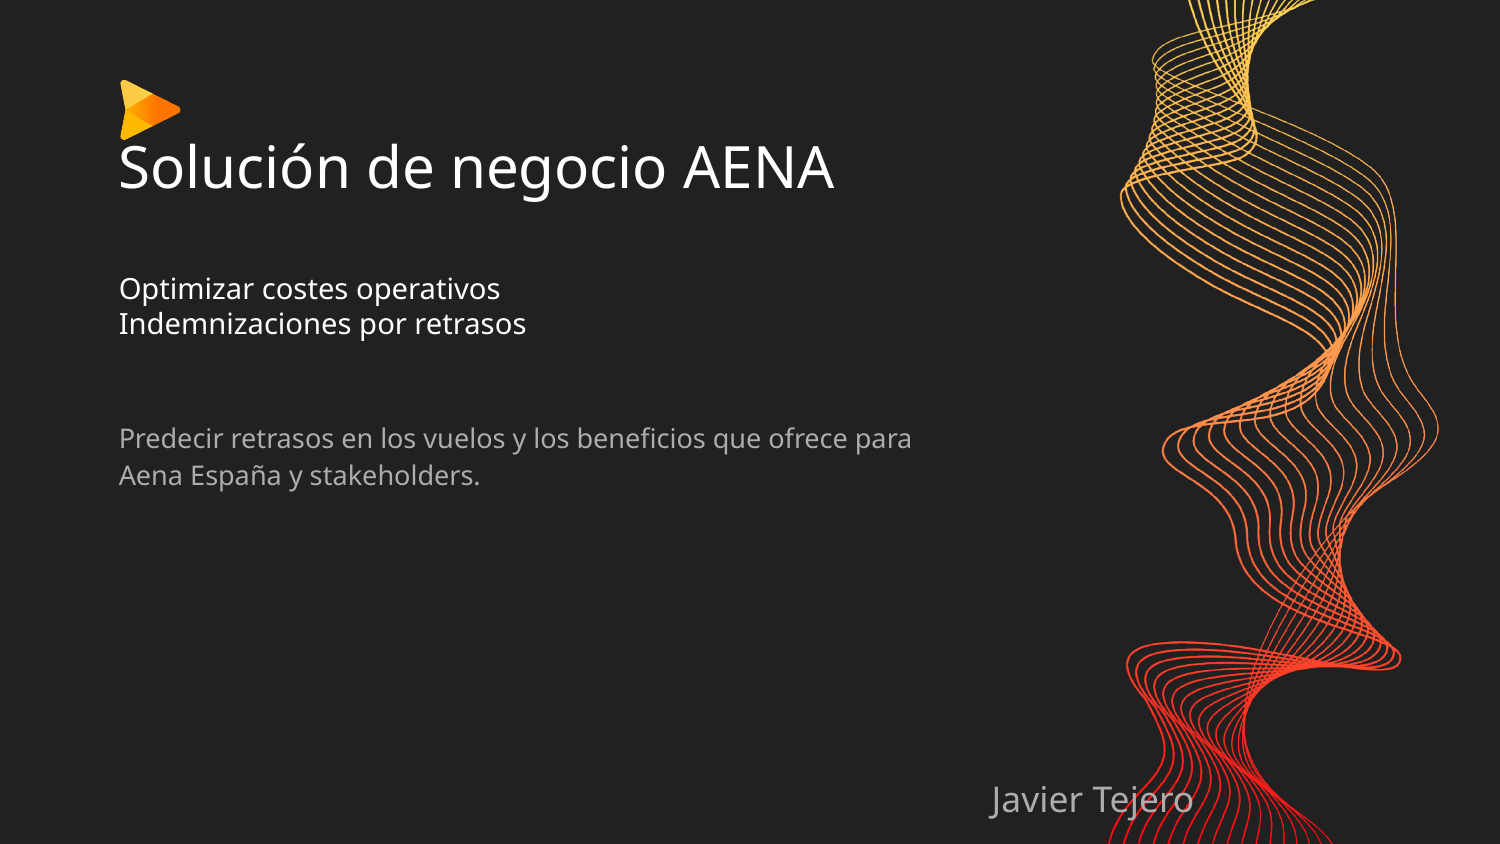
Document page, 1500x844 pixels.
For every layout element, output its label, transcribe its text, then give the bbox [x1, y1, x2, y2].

list Predecir retrasos en los vuelos y los beneficios que ofrece para Aena España y stakeholders. [103, 281, 934, 604]
picture [1056, 0, 1483, 844]
list Javier Tejero [976, 688, 1354, 844]
title Solución de negocio AENA Optimizar costes operativos Indemnizaciones por retrasos [103, 175, 1364, 295]
picture [119, 78, 181, 140]
